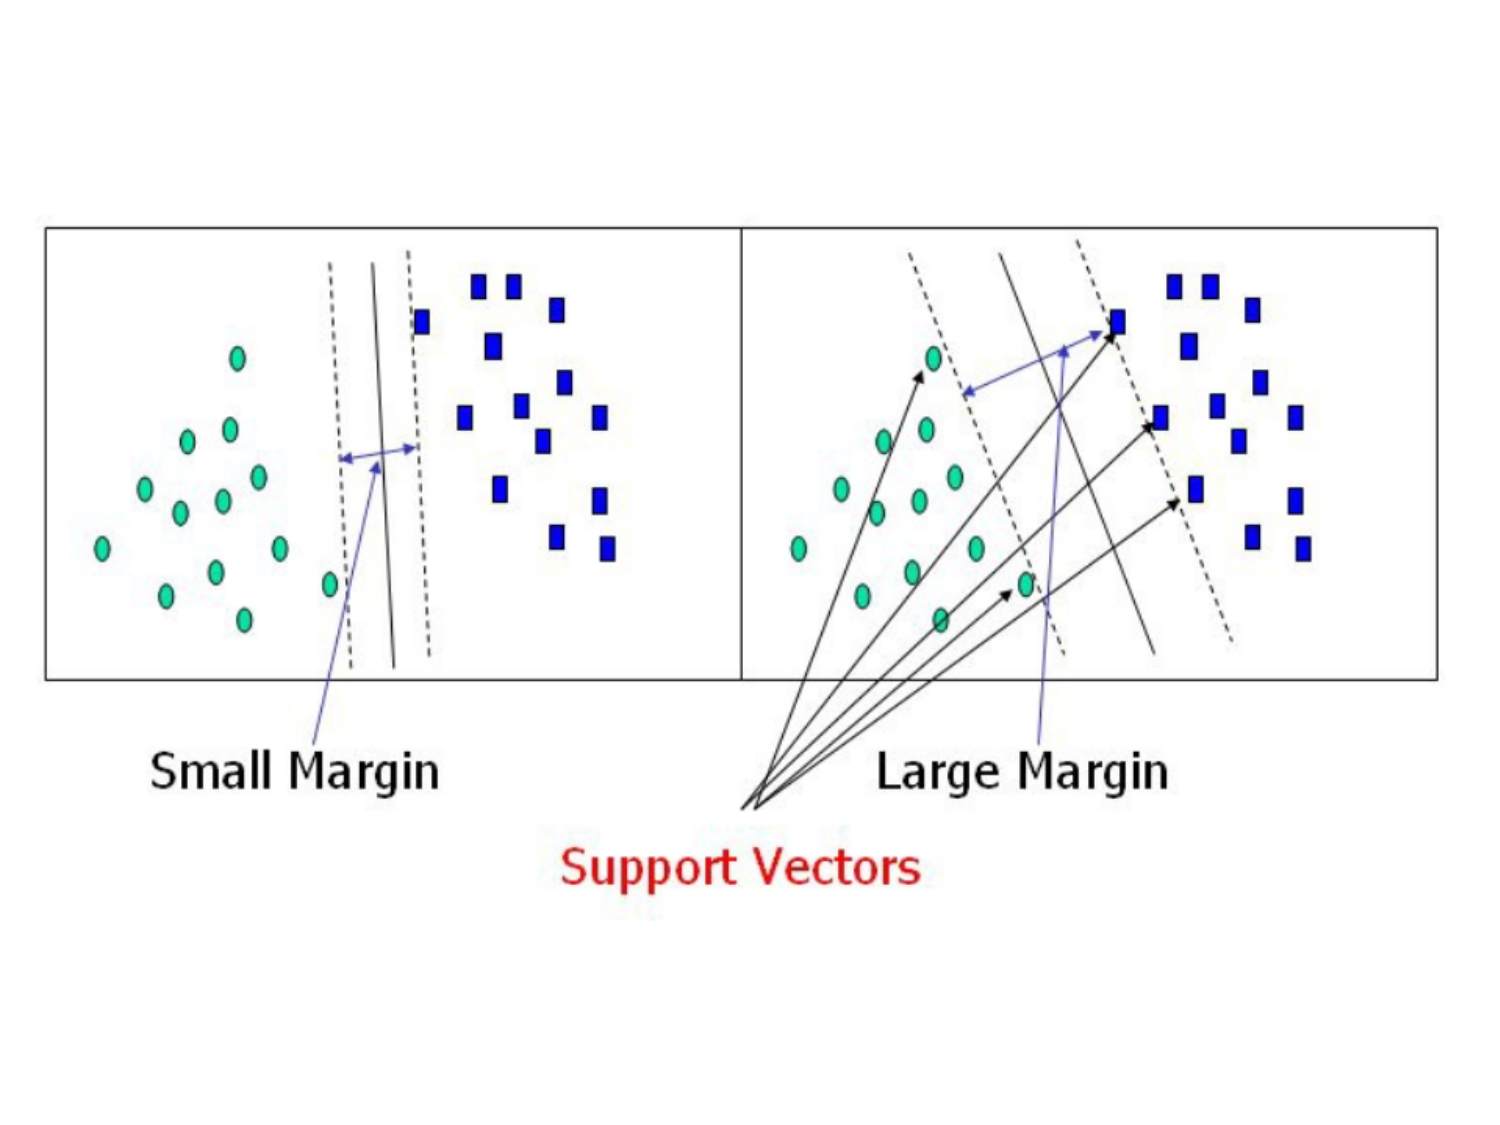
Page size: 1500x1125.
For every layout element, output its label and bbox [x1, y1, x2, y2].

picture [19, 204, 1481, 921]
